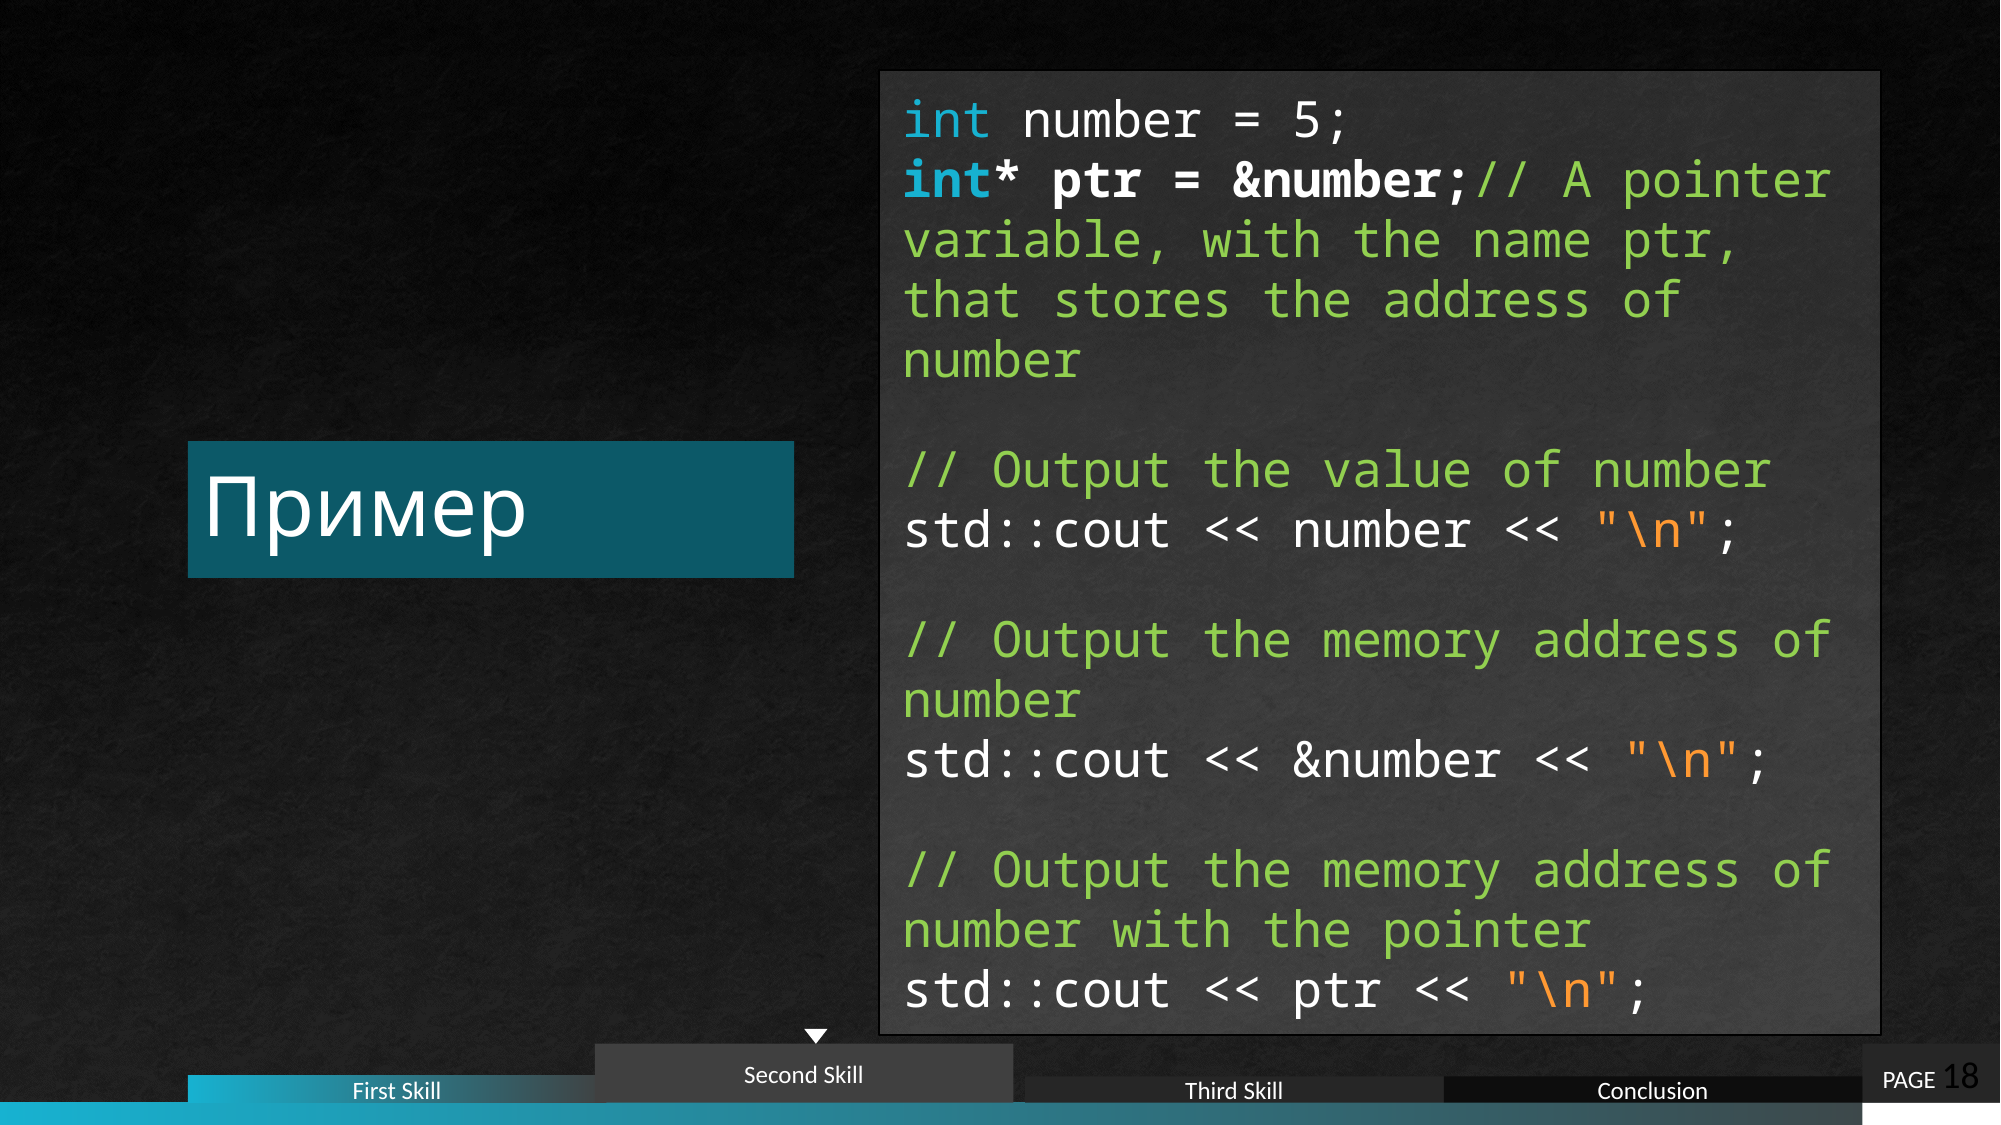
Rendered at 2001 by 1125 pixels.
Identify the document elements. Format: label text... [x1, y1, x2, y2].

picture [0, 0, 2000, 1103]
text_box Second Skill [594, 1043, 1014, 1103]
text_box [804, 1028, 828, 1044]
text_box First Skill [187, 1075, 594, 1103]
list int number = 5; int* ptr = &number;// A pointer variable, with the name ptr, that stores the address of number // Output the value of number std::cout << number << "\n"; // Output the memory address of number std::cout << &number << "\n"; // Output the memory address of number with the pointer std::cout << ptr << "\n"; [878, 69, 1882, 1036]
text_box Third Skill [1025, 1076, 1443, 1103]
text_box PAGE 18 [1862, 1043, 2000, 1103]
title Пример [187, 441, 795, 578]
text_box Conclusion [1443, 1076, 1863, 1103]
